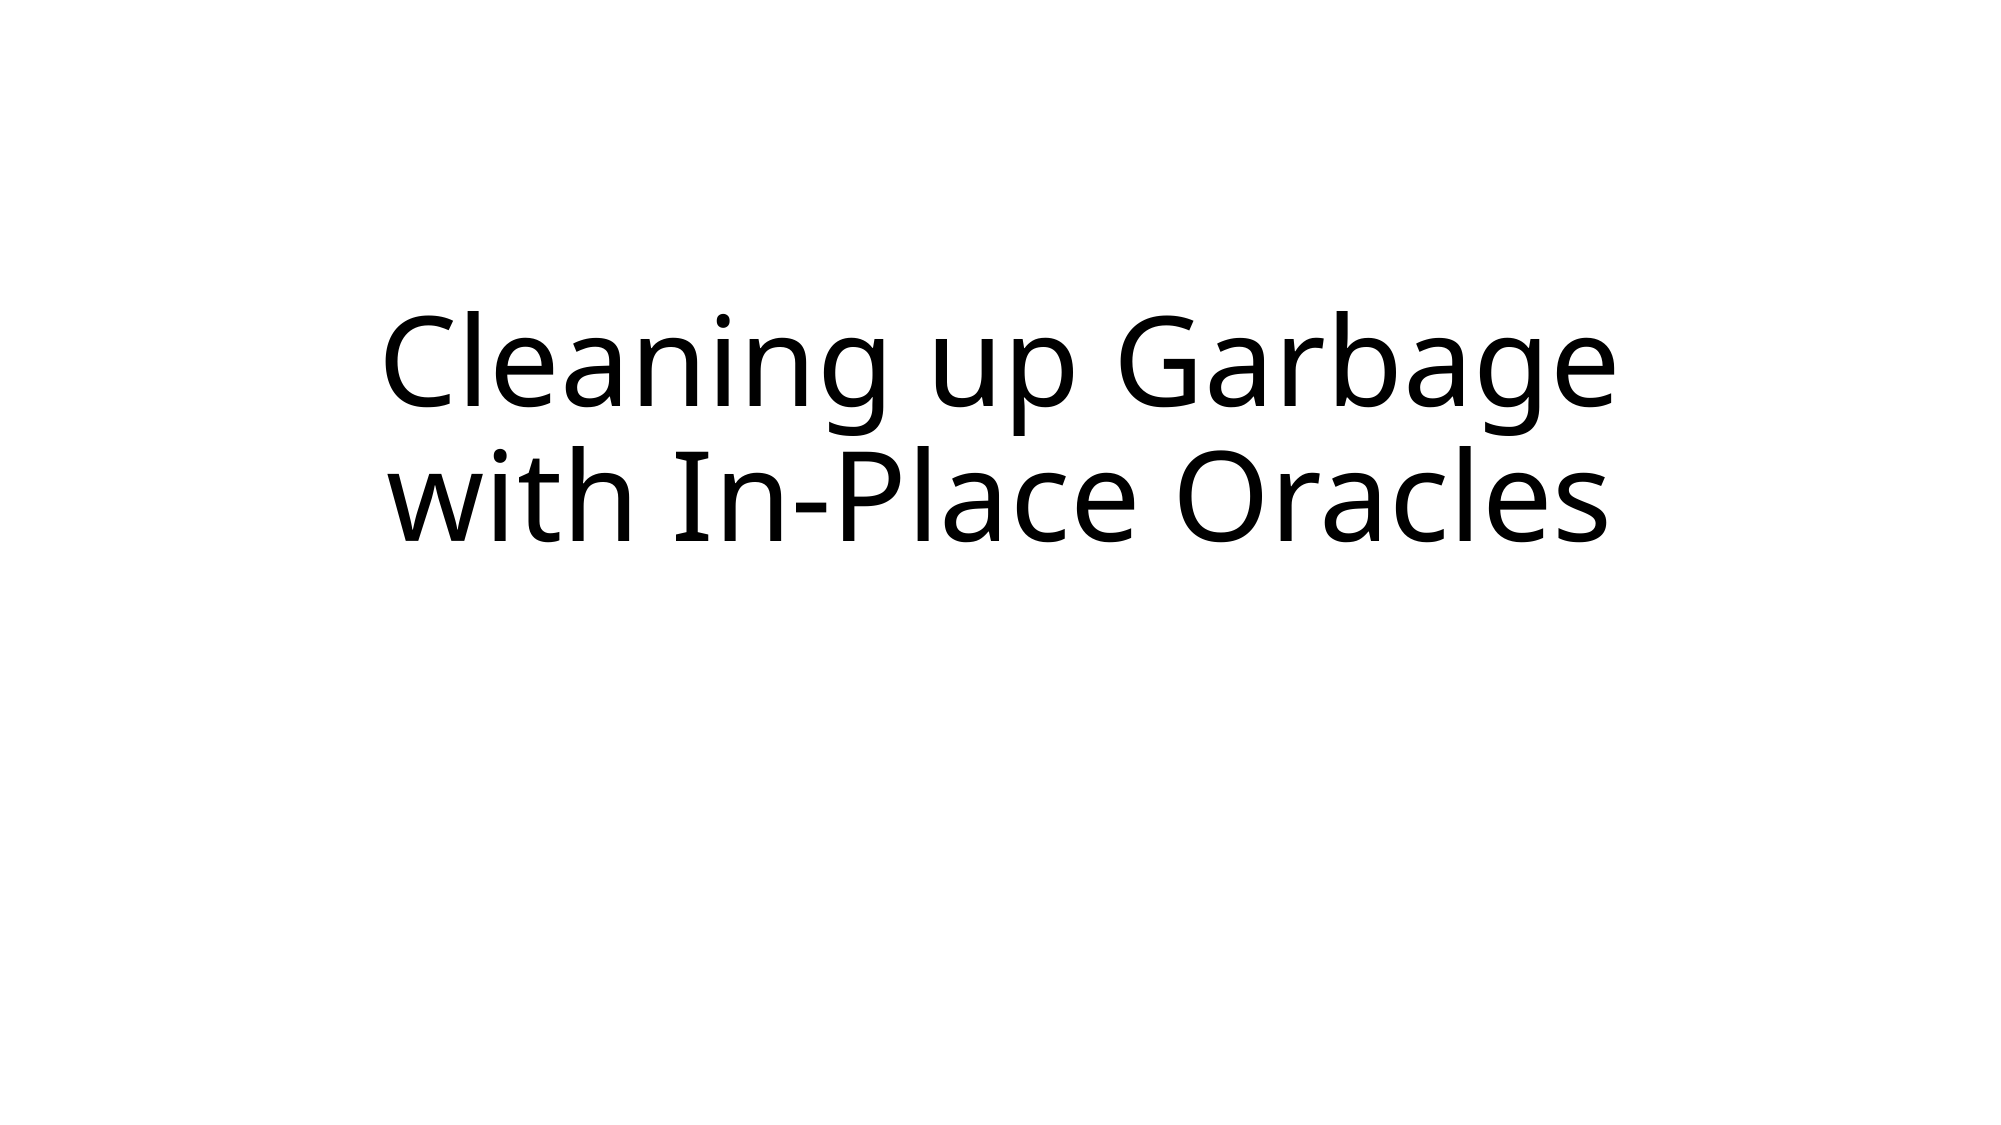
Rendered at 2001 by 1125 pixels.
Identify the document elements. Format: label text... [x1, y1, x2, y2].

title Cleaning up Garbage with In-Place Oracles [249, 184, 1750, 576]
